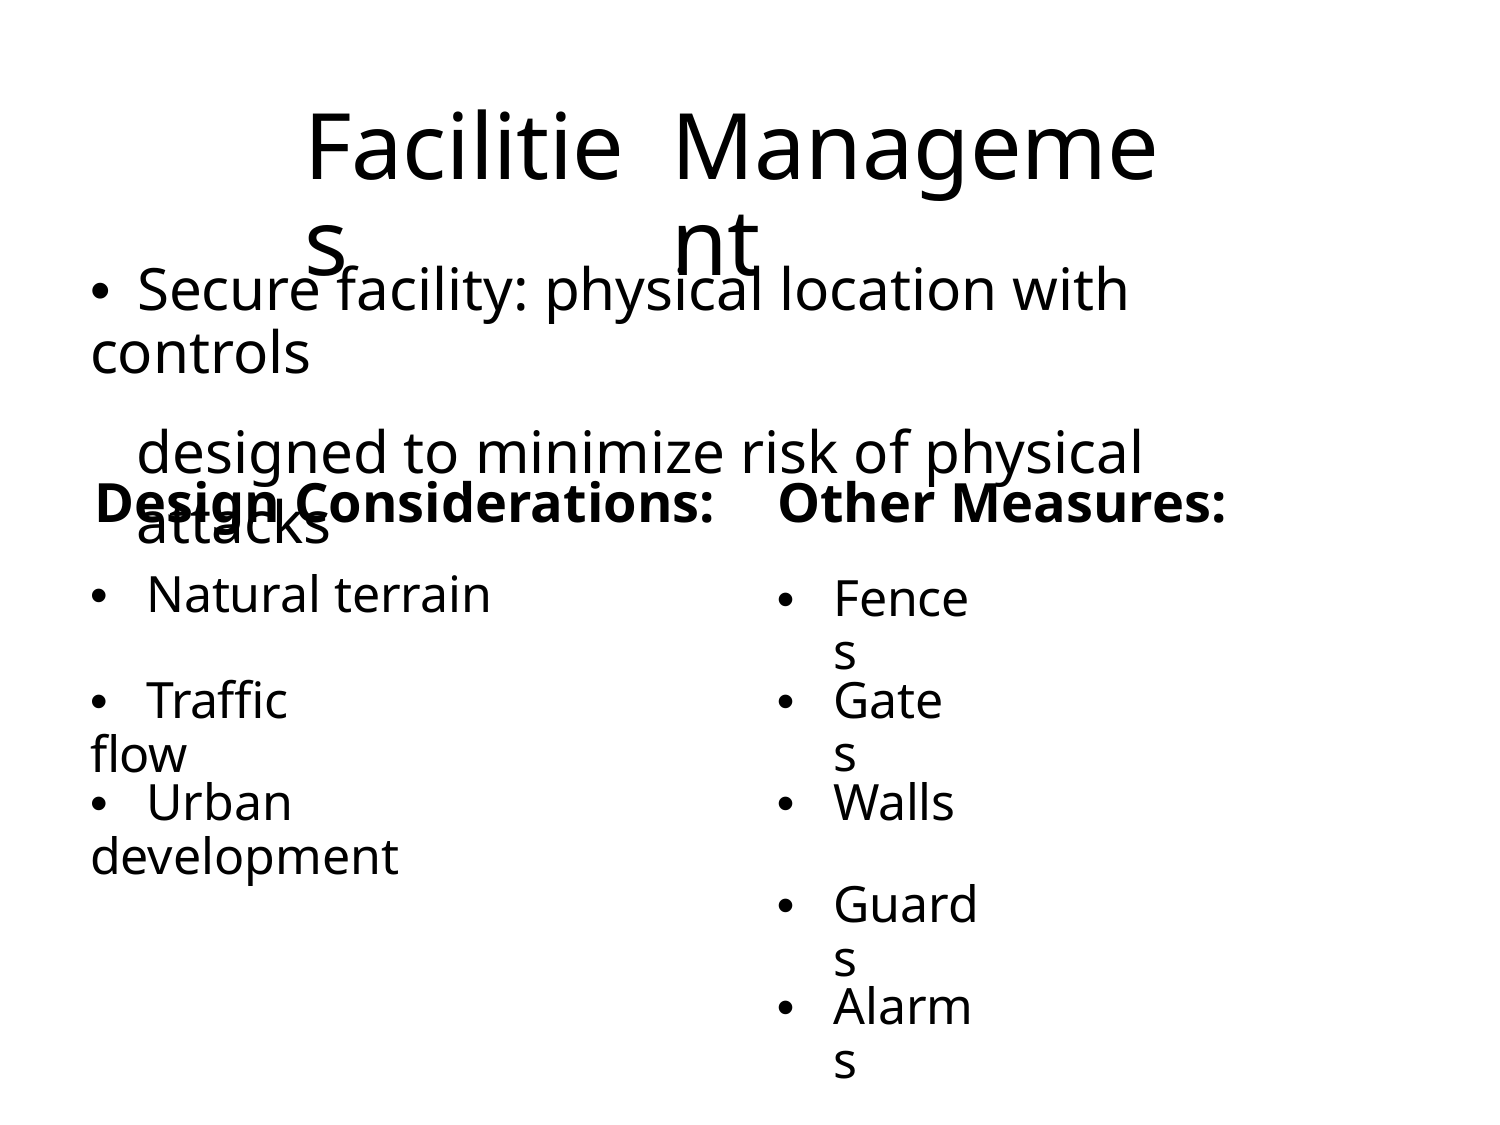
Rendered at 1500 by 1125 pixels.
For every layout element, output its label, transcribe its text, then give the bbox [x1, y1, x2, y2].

text_box Fences [831, 569, 994, 624]
text_box • Secure facility: physical location with controls designed to minimize risk of physical attacks [87, 256, 1313, 423]
text_box Guards [831, 875, 998, 931]
text_box • [774, 774, 804, 830]
text_box Alarms [831, 977, 993, 1033]
text_box • [774, 876, 804, 932]
text_box Other Measures: [774, 472, 1237, 531]
text_box Facilities [302, 97, 659, 194]
text_box Design Considerations: • Natural terrain [87, 472, 733, 625]
text_box Walls [831, 773, 958, 829]
text_box • [774, 570, 804, 625]
text_box • Urban development [87, 773, 588, 829]
text_box • Traffic flow [87, 671, 398, 727]
text_box Management [669, 97, 1211, 194]
text_box • [774, 672, 804, 727]
text_box • [774, 978, 804, 1033]
text_box Gates [831, 671, 968, 726]
